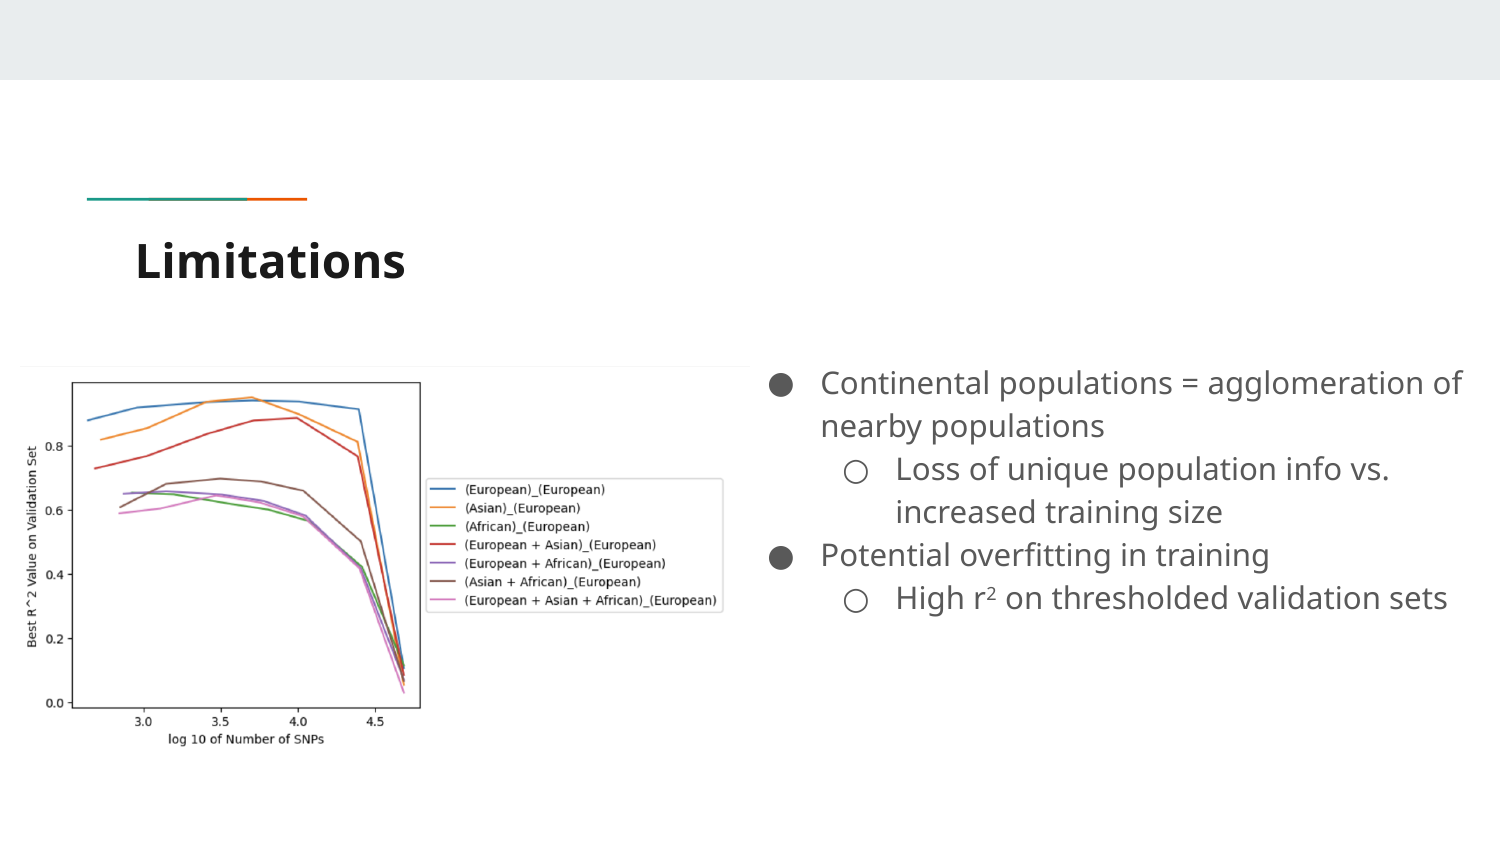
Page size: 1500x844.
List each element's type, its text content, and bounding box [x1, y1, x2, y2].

title Limitations [119, 216, 1381, 305]
list Continental populations = agglomeration of nearby populations Loss of unique population info vs. increased training size Potential overfitting in training High r2 on thresholded validation sets [730, 342, 1500, 804]
picture [19, 366, 751, 755]
